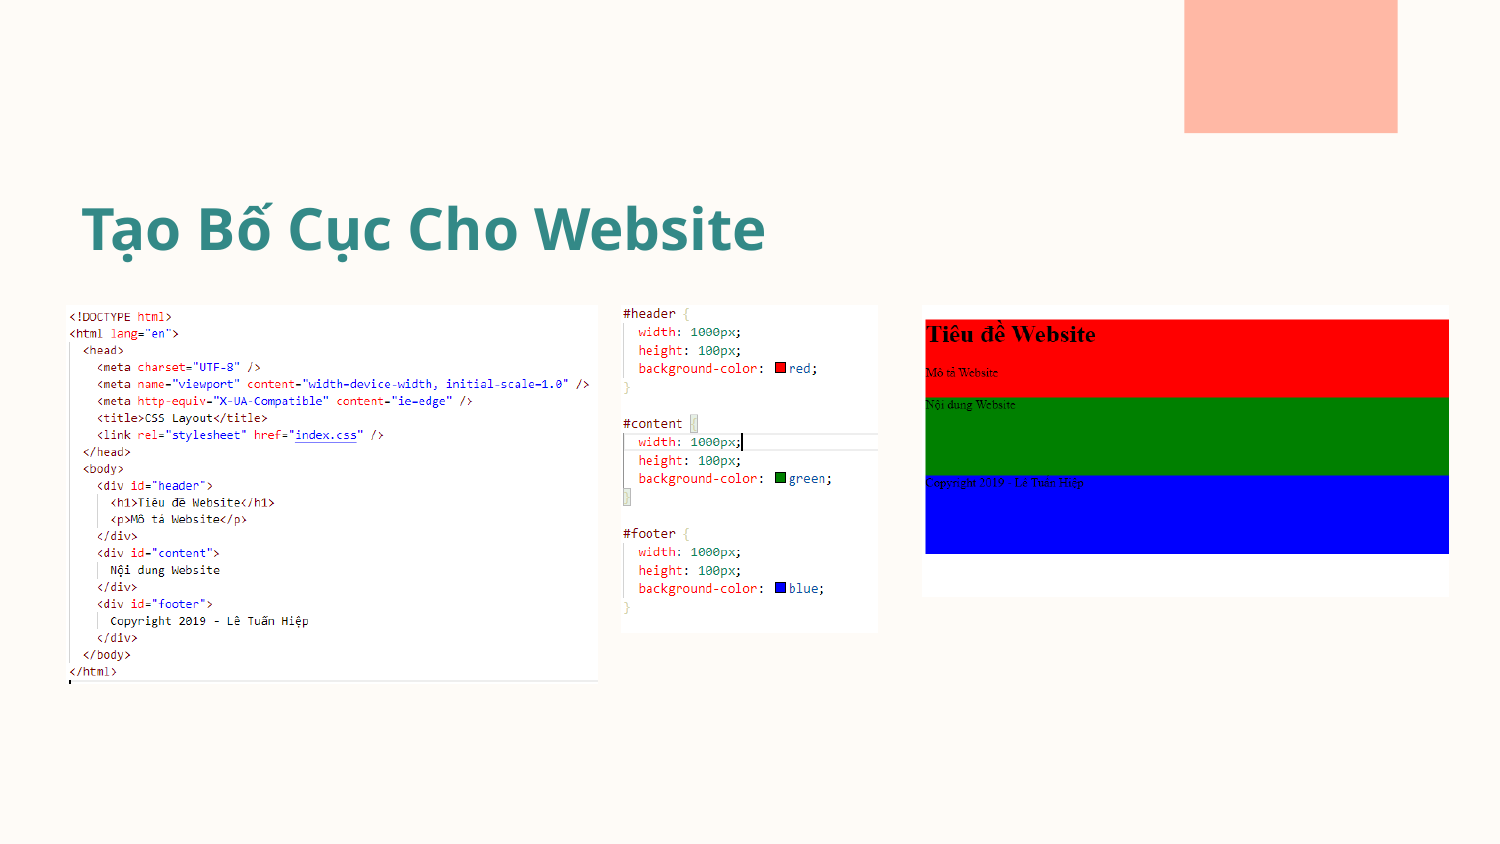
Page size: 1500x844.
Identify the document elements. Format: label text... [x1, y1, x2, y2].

picture [621, 305, 878, 633]
title Tạo Bố Cục Cho Website [66, 0, 1050, 278]
picture [922, 305, 1449, 598]
picture [66, 305, 598, 684]
